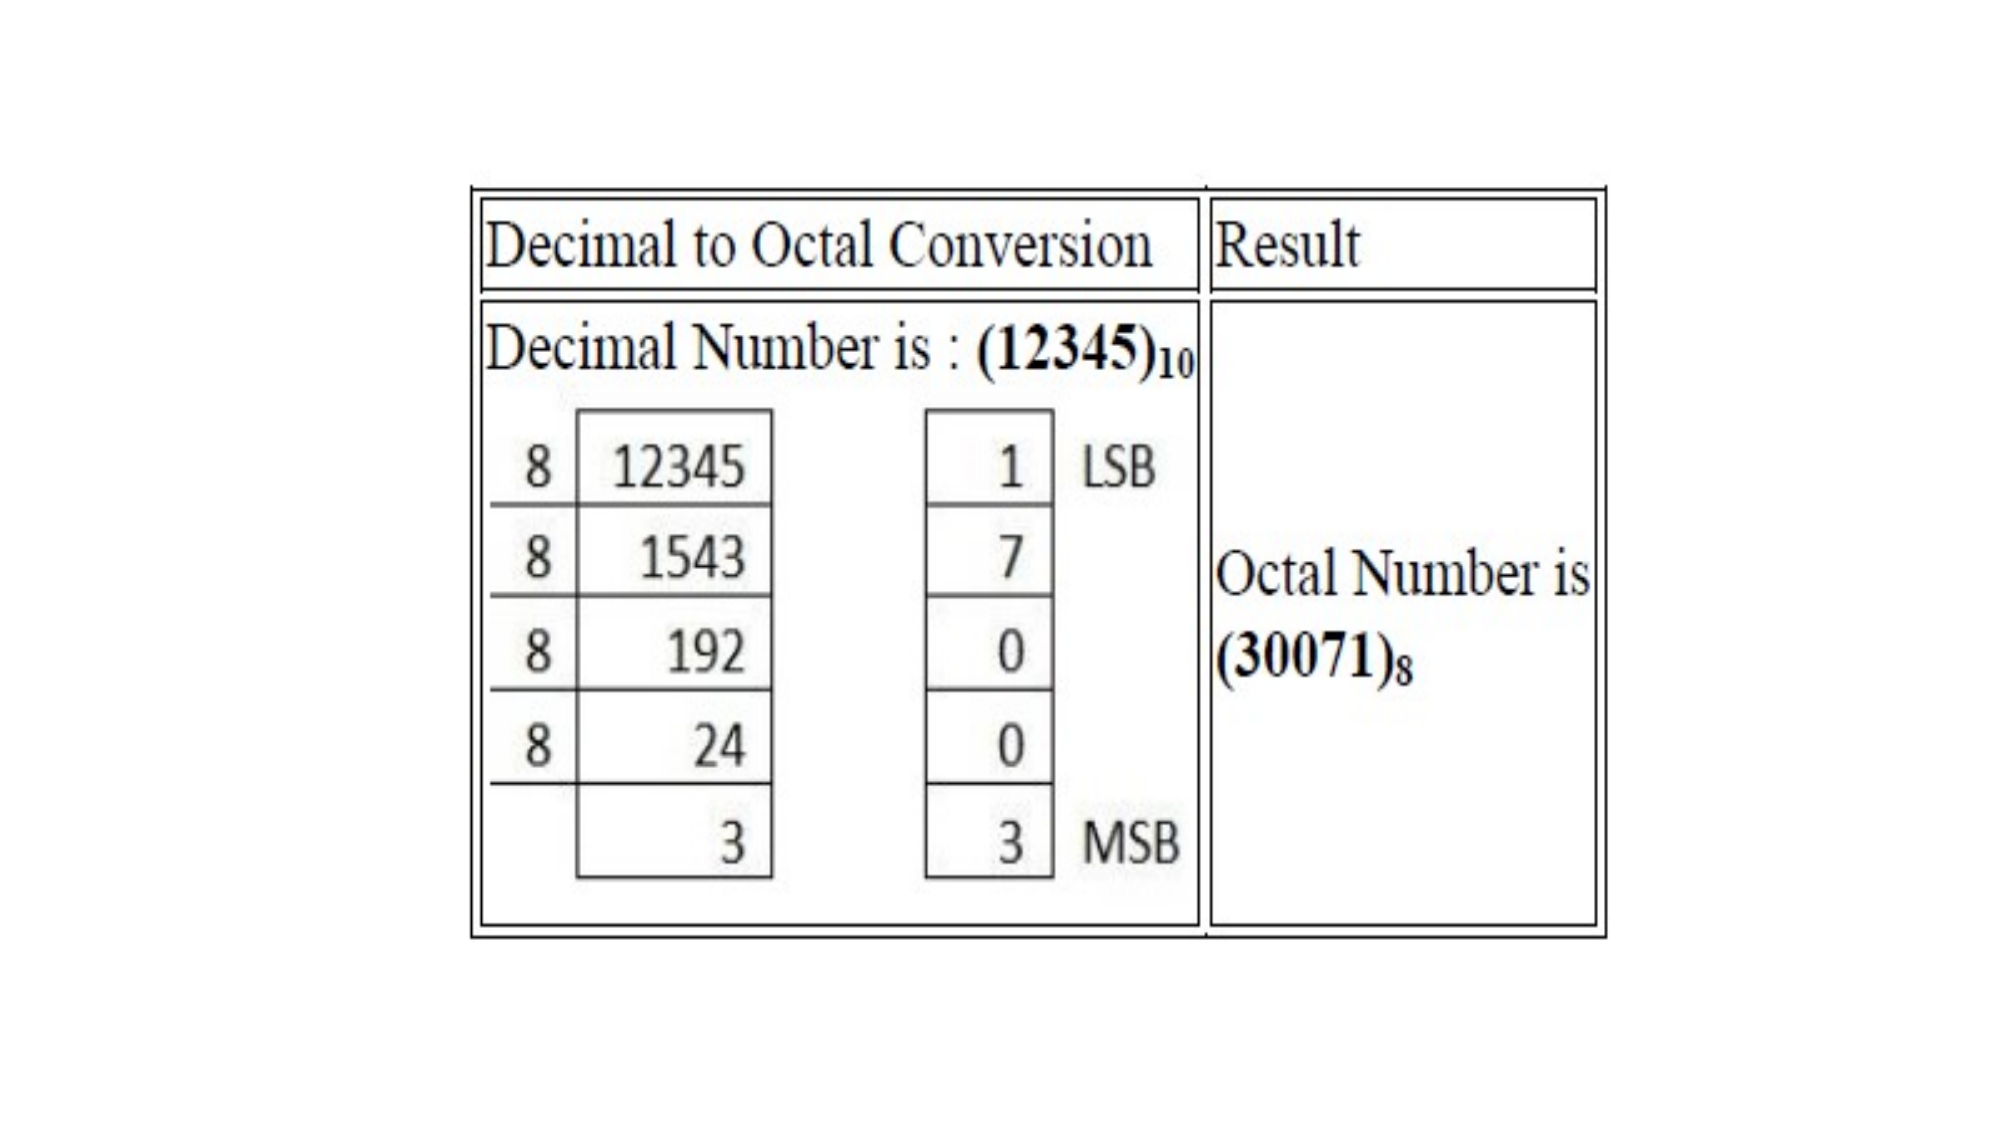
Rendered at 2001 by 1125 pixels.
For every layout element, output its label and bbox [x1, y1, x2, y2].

list [431, 147, 1723, 982]
